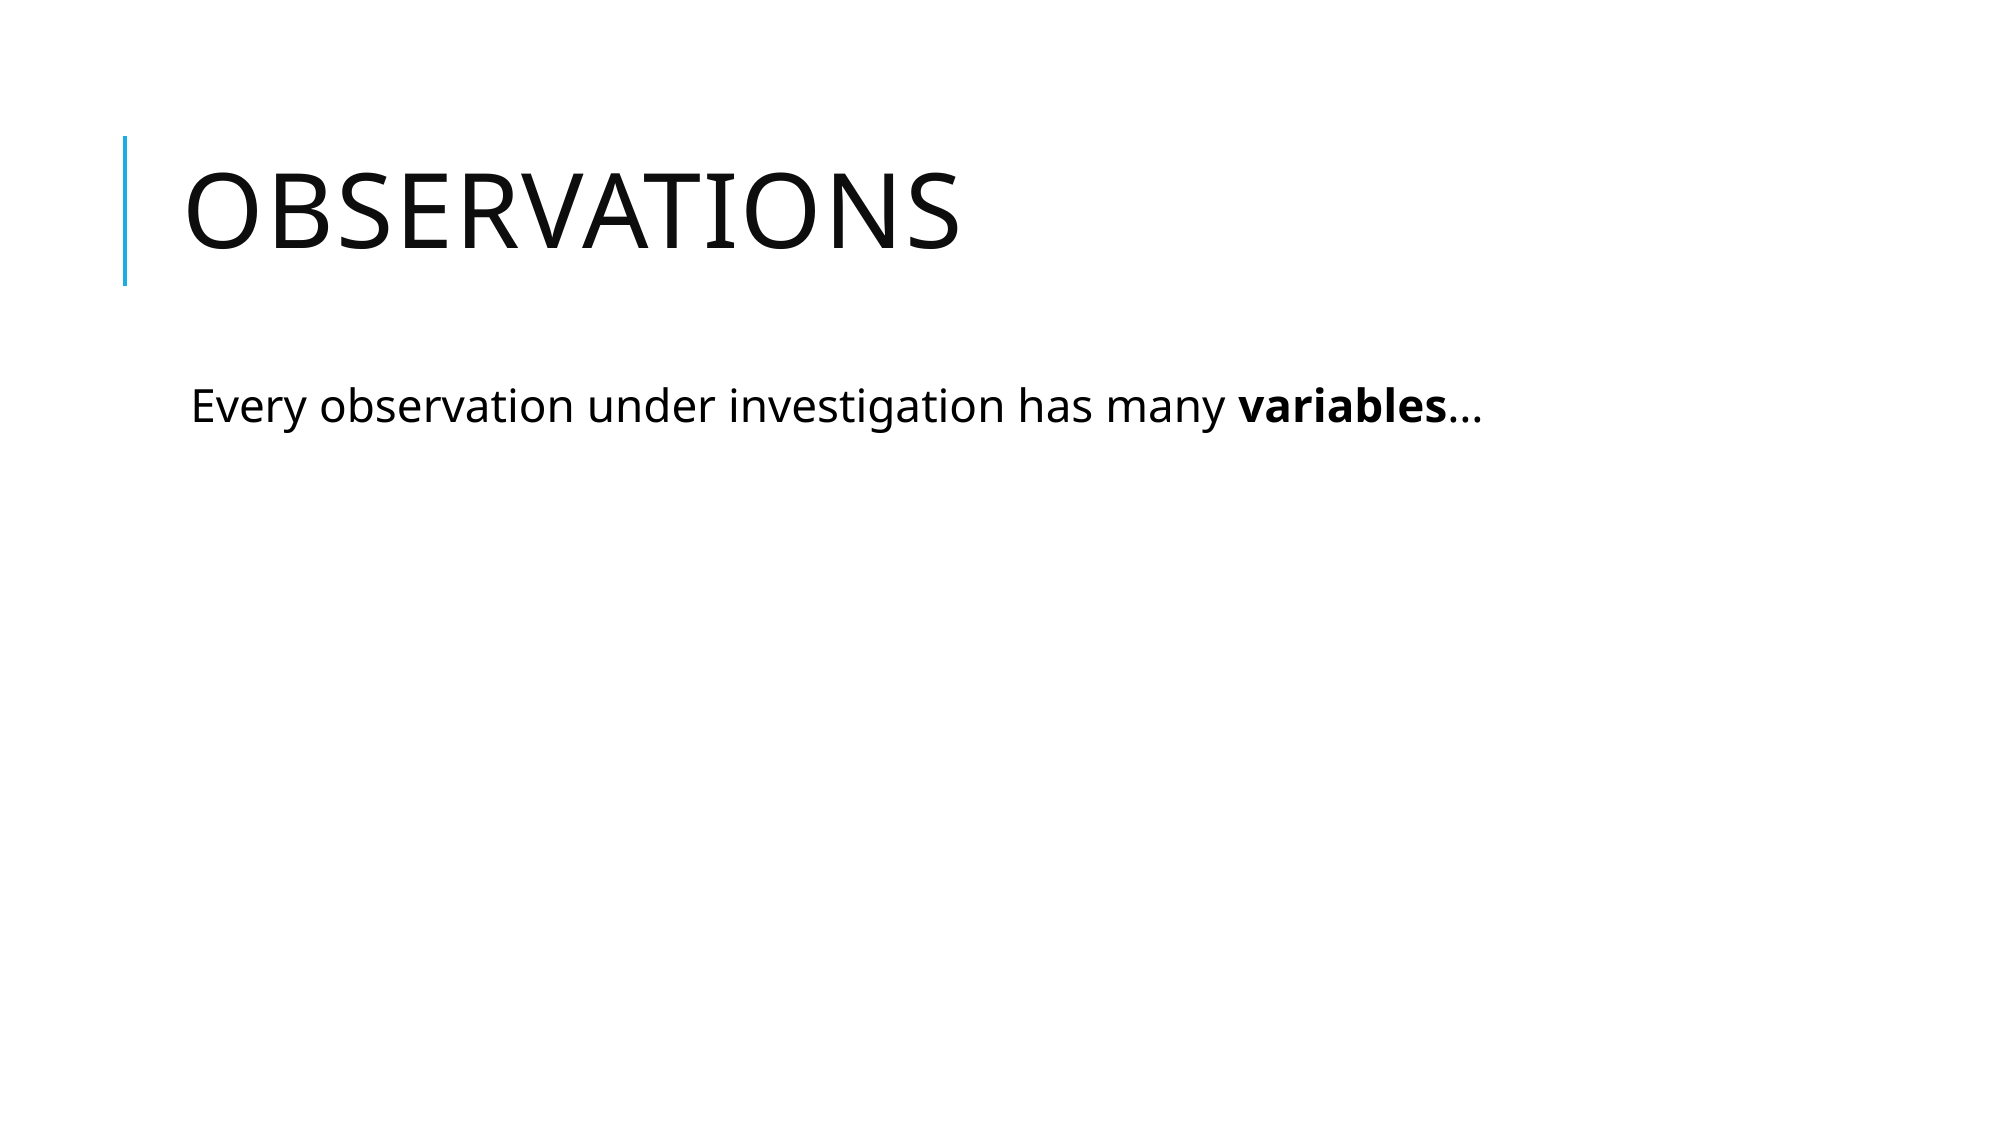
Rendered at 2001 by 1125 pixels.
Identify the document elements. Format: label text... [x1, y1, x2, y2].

list Every observation under investigation has many variables… [168, 375, 1763, 1035]
title Observations [168, 96, 1763, 342]
